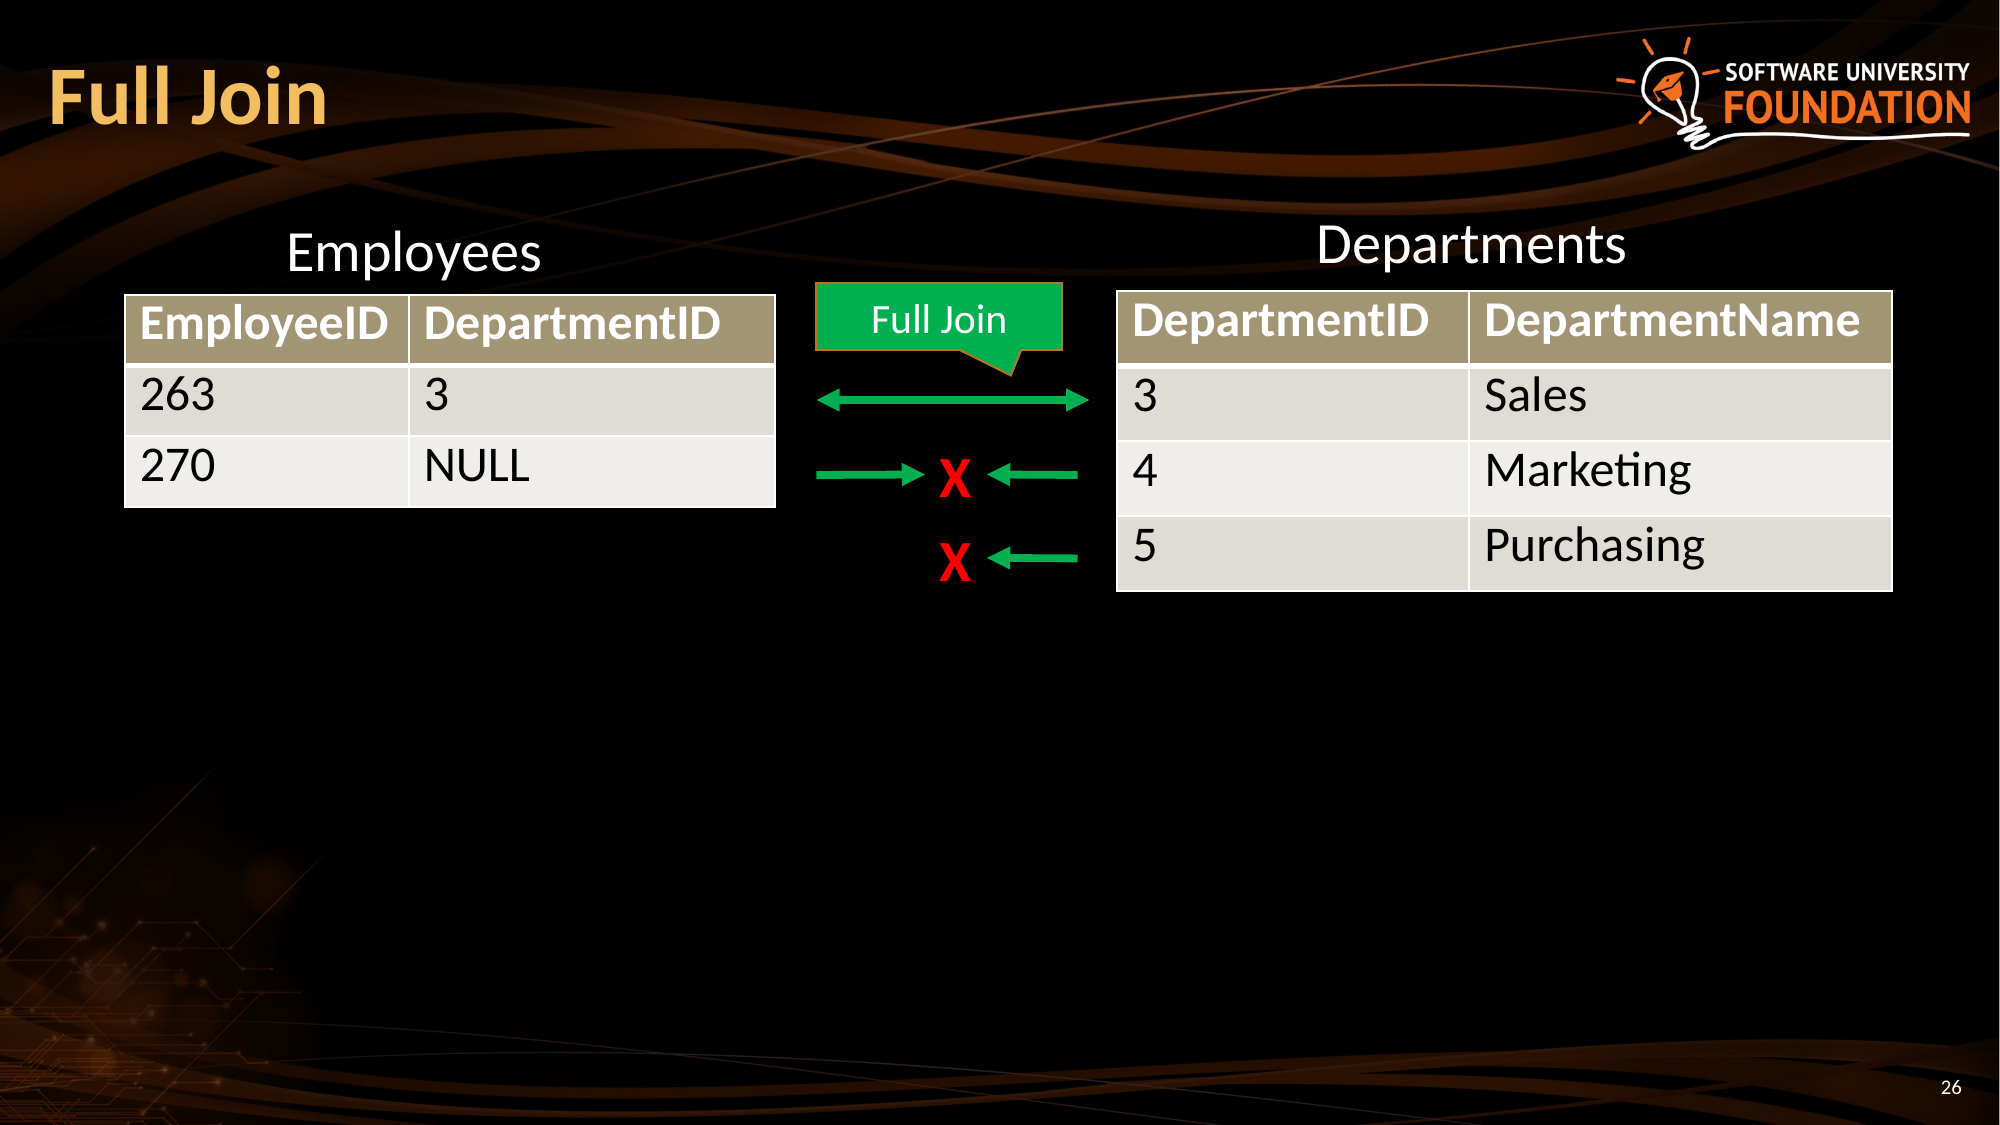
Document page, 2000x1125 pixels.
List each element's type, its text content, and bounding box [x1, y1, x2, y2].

table_cell Purchasing [1470, 517, 1891, 590]
table_cell 4 [1118, 442, 1468, 515]
table_cell 5 [1118, 517, 1468, 590]
picture [0, 0, 2000, 1125]
table_header DepartmentID [1118, 292, 1468, 363]
table_cell NULL [410, 437, 774, 506]
text_box Employees [271, 205, 557, 290]
text_box X [925, 515, 987, 601]
text_box Departments [1301, 197, 1643, 283]
table_cell 3 [1118, 369, 1468, 440]
table_cell 263 [126, 368, 408, 435]
table_cell Sales [1470, 369, 1891, 440]
table_header EmployeeID [126, 296, 408, 363]
title Full Join [30, 6, 1602, 189]
table_header DepartmentName [1470, 292, 1891, 363]
text_box X [925, 432, 987, 515]
text_box Full Join [815, 282, 1064, 377]
table_header DepartmentID [410, 296, 774, 363]
table_cell 270 [126, 437, 408, 506]
slide_number 26 [1897, 1070, 1968, 1103]
table_cell Marketing [1470, 442, 1891, 515]
table_cell 3 [410, 368, 774, 435]
